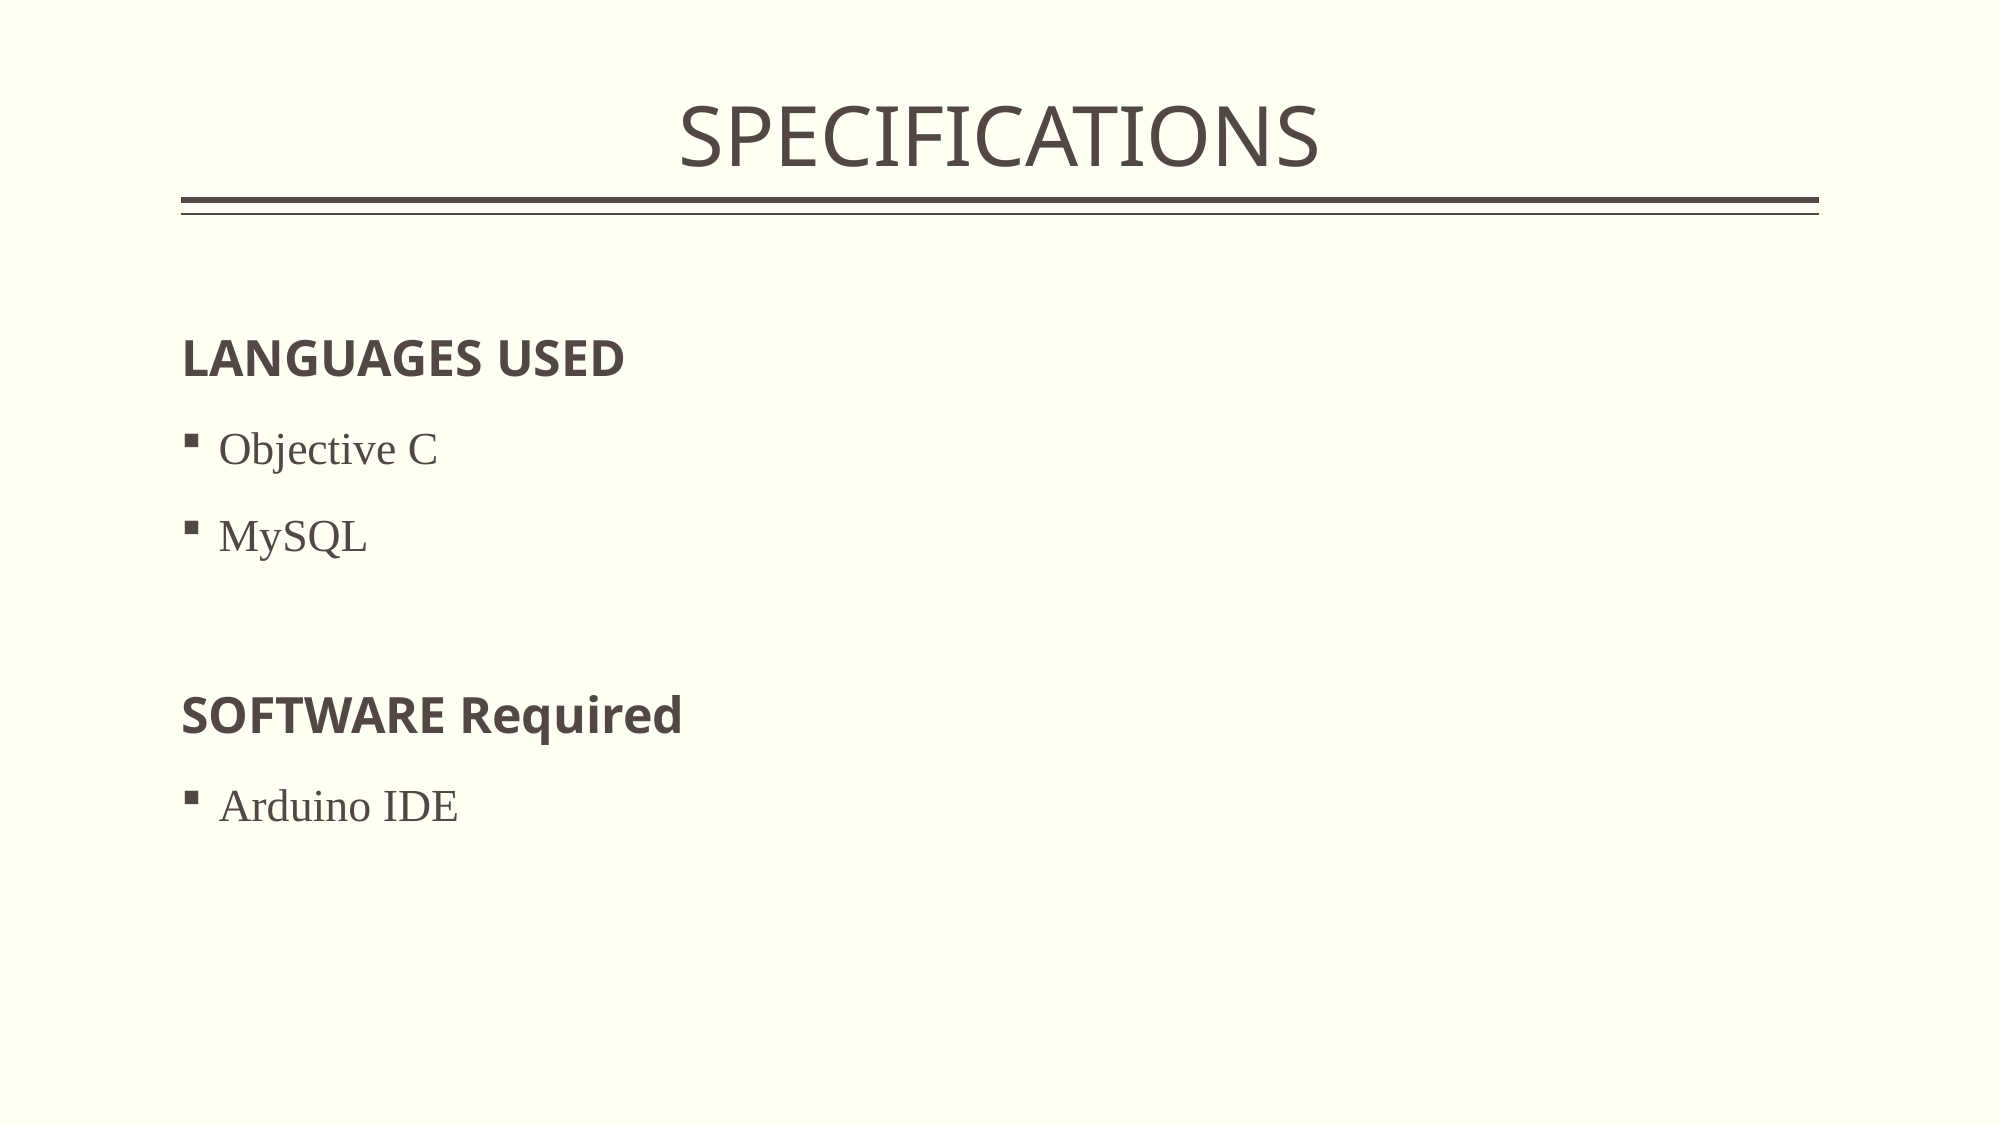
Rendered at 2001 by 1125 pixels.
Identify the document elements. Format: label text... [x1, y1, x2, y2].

title SPECIFICATIONS [181, 12, 1819, 193]
list LANGUAGES USED Objective C MySQL SOFTWARE Required Arduino IDE [181, 325, 1819, 1076]
